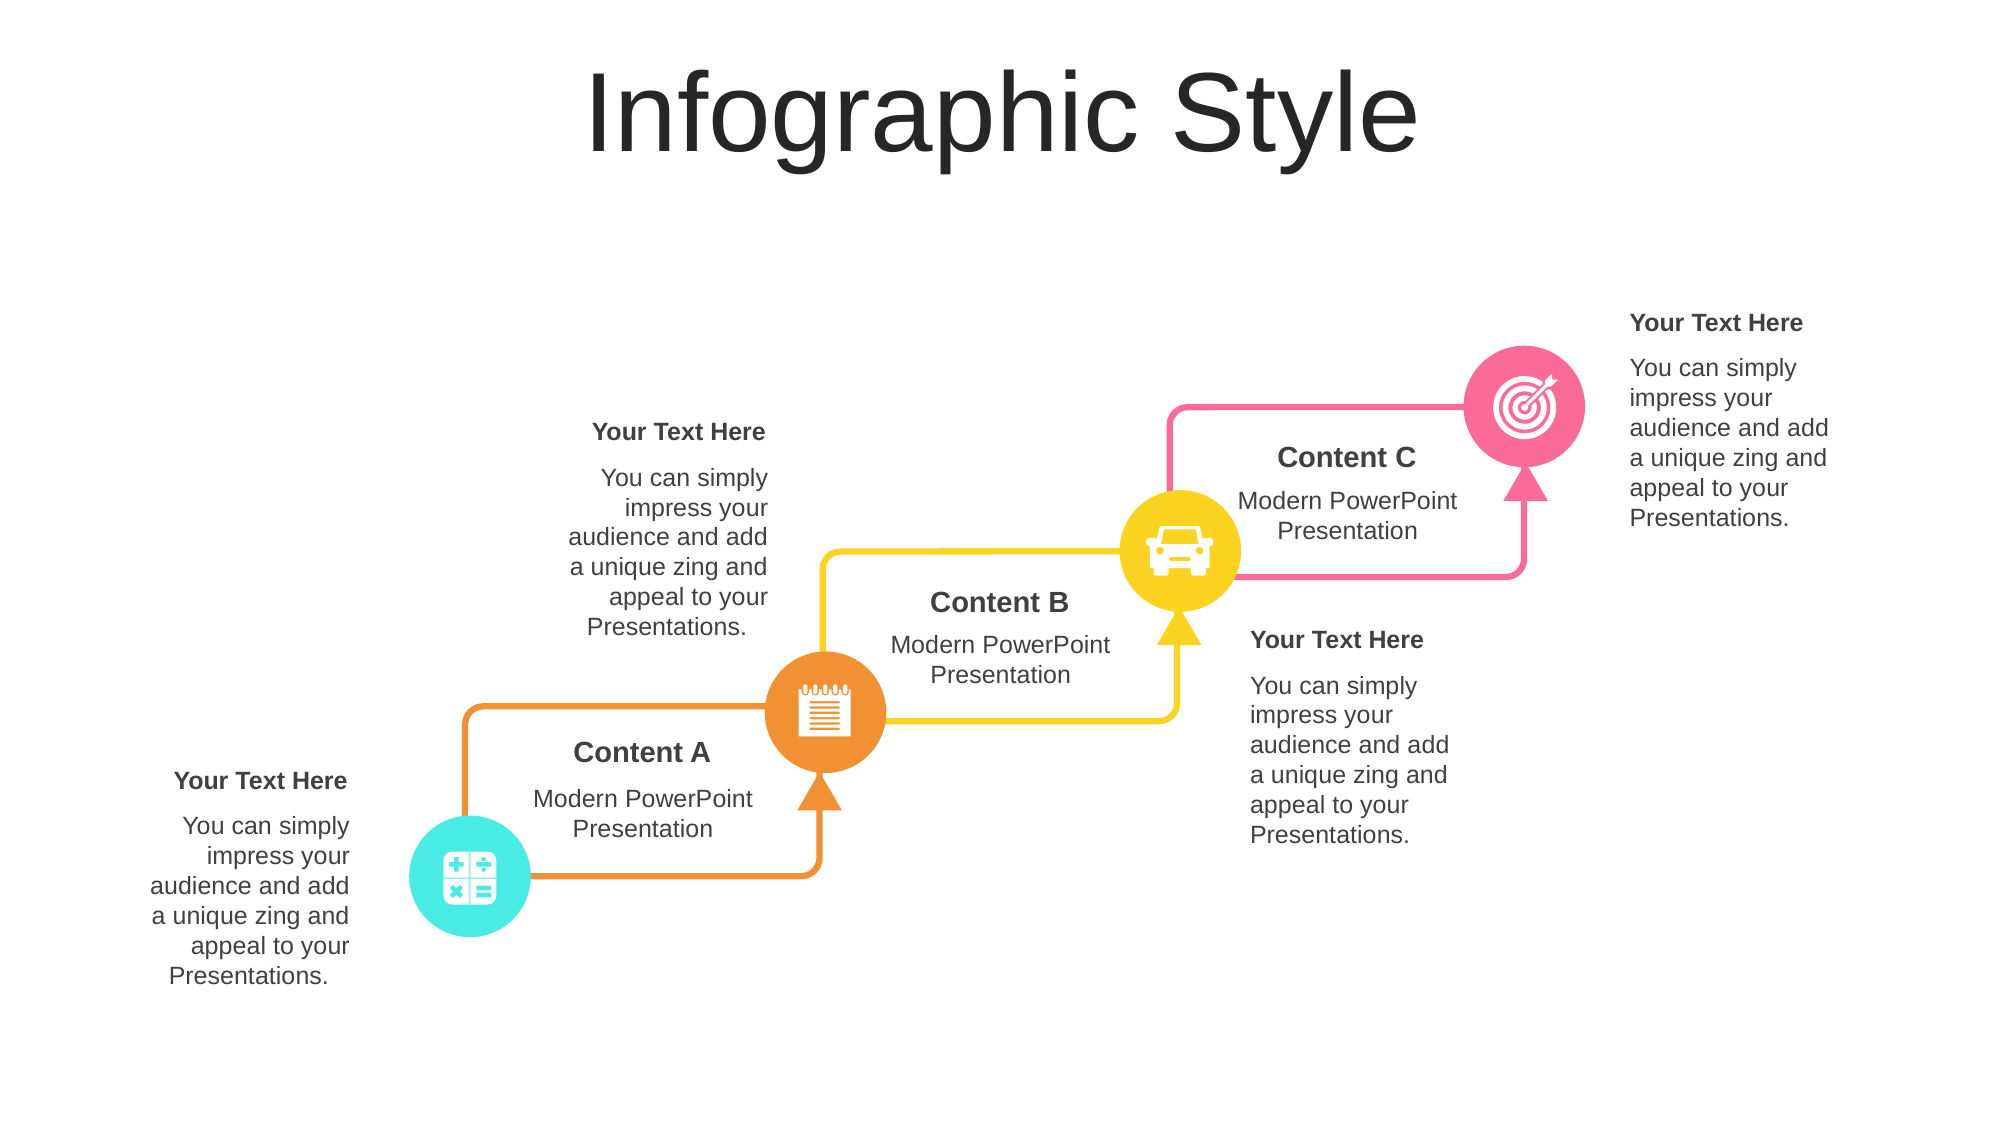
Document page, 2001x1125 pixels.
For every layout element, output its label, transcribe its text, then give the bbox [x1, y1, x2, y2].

text_box [1501, 460, 1550, 503]
list Infographic Style [53, 55, 1952, 175]
text_box [529, 762, 821, 878]
text_box [442, 850, 498, 906]
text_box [1235, 616, 1468, 859]
text_box [408, 814, 532, 939]
text_box [1236, 456, 1526, 579]
text_box [1462, 344, 1587, 469]
text_box [886, 598, 1179, 723]
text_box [1614, 298, 1848, 542]
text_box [498, 725, 787, 857]
text_box [797, 683, 852, 738]
text_box [464, 705, 764, 820]
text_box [132, 756, 365, 1000]
text_box [795, 769, 844, 812]
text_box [1208, 431, 1486, 553]
text_box [1118, 489, 1243, 613]
text_box [1144, 525, 1211, 577]
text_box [550, 408, 784, 651]
text_box [1168, 406, 1467, 495]
text_box [1492, 371, 1561, 441]
text_box [821, 550, 1123, 660]
text_box [763, 650, 888, 775]
text_box [1155, 604, 1204, 647]
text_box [861, 575, 1139, 697]
